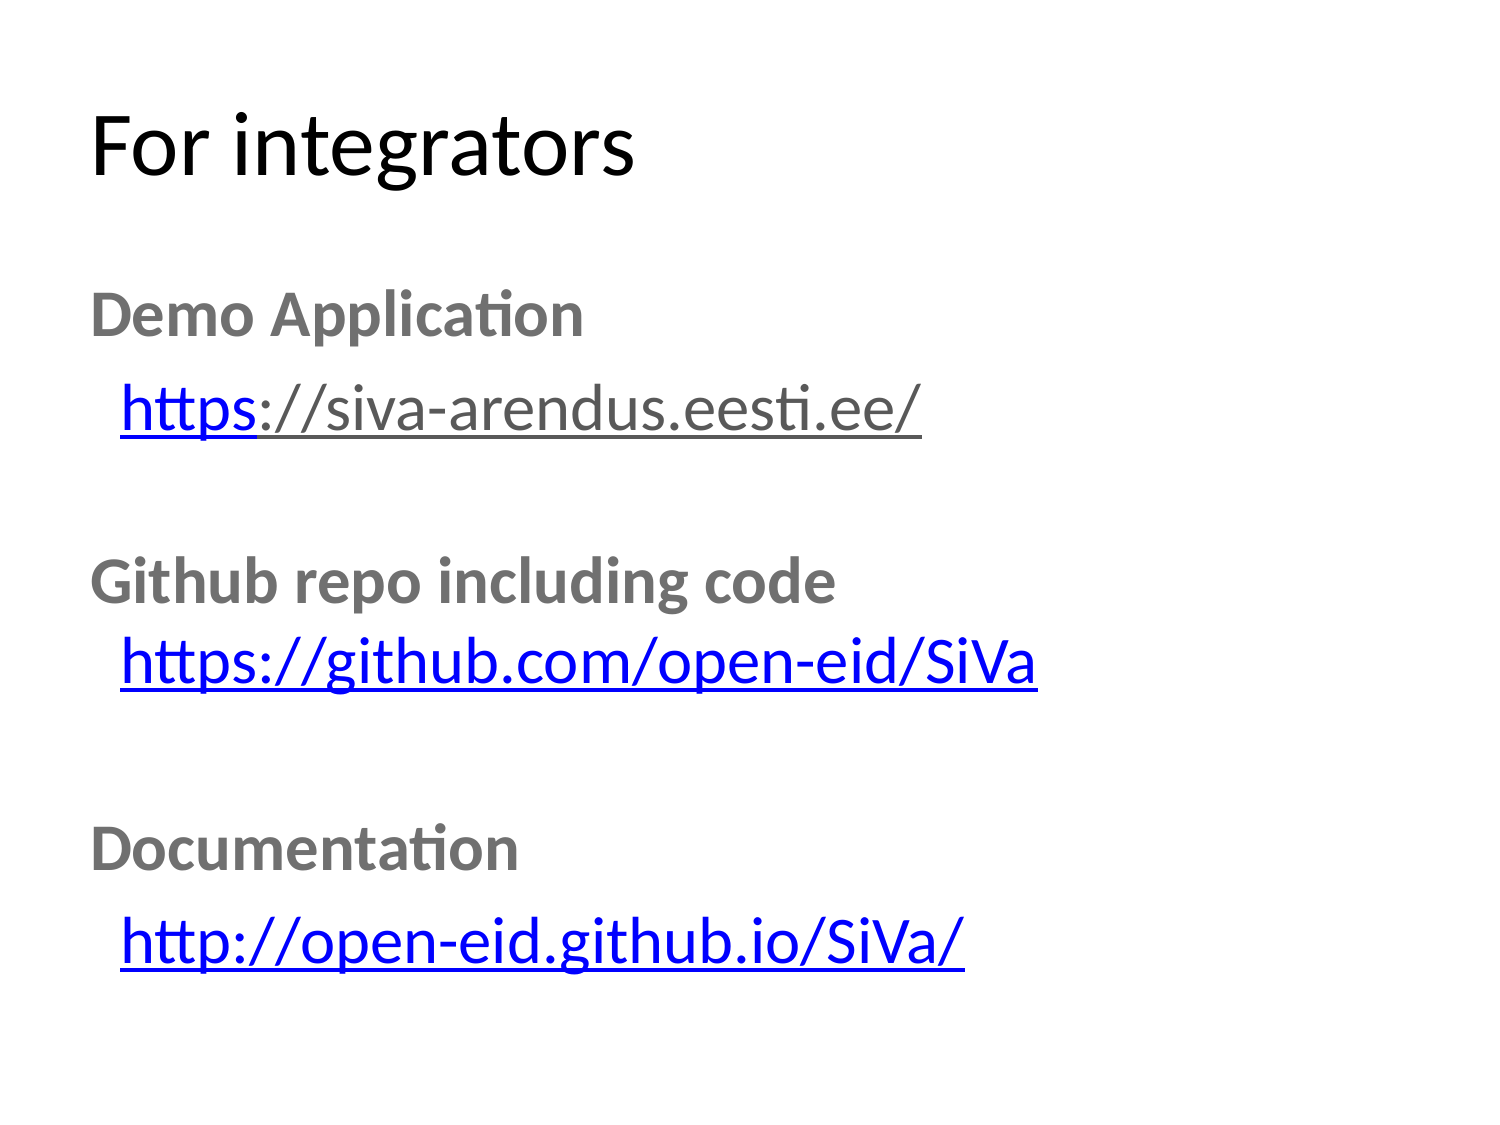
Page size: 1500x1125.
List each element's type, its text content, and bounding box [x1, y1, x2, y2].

list Demo Application https://siva-arendus.eesti.ee/ Github repo including code https://github.com/open-eid/SiVa Documentation http://open-eid.github.io/SiVa/ [75, 262, 1425, 1005]
title For integrators [75, 45, 1425, 233]
